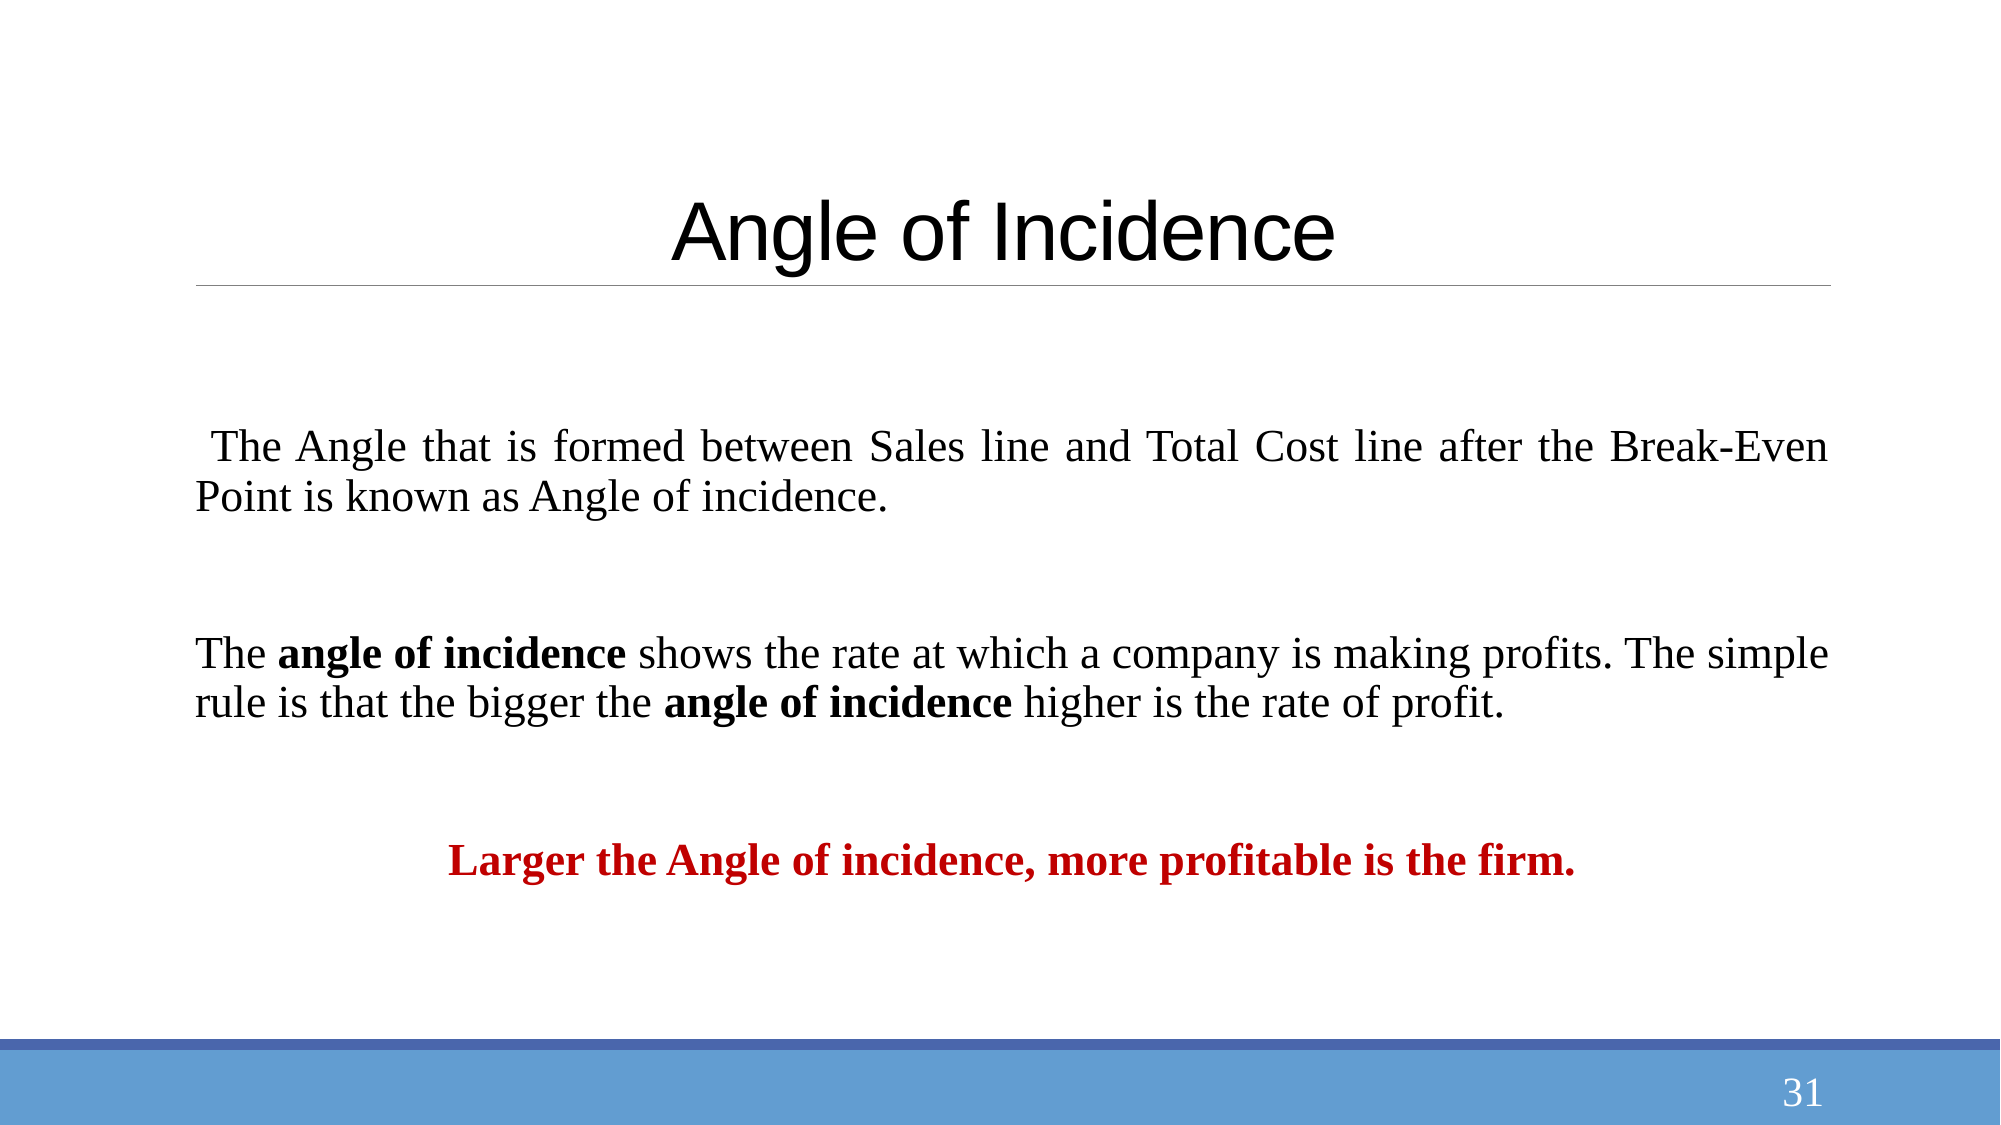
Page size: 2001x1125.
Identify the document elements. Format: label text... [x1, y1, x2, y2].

title Angle of Incidence [180, 47, 1830, 285]
slide_number 31 [1624, 1059, 1840, 1120]
list The Angle that is formed between Sales line and Total Cost line after the Break-Even Point is known as Angle of incidence. The angle of incidence shows the rate at which a company is making profits. The simple rule is that the bigger the angle of incidence higher is the rate of profit. Larger the Angle of incidence, more profitable is the firm. [180, 414, 1830, 963]
